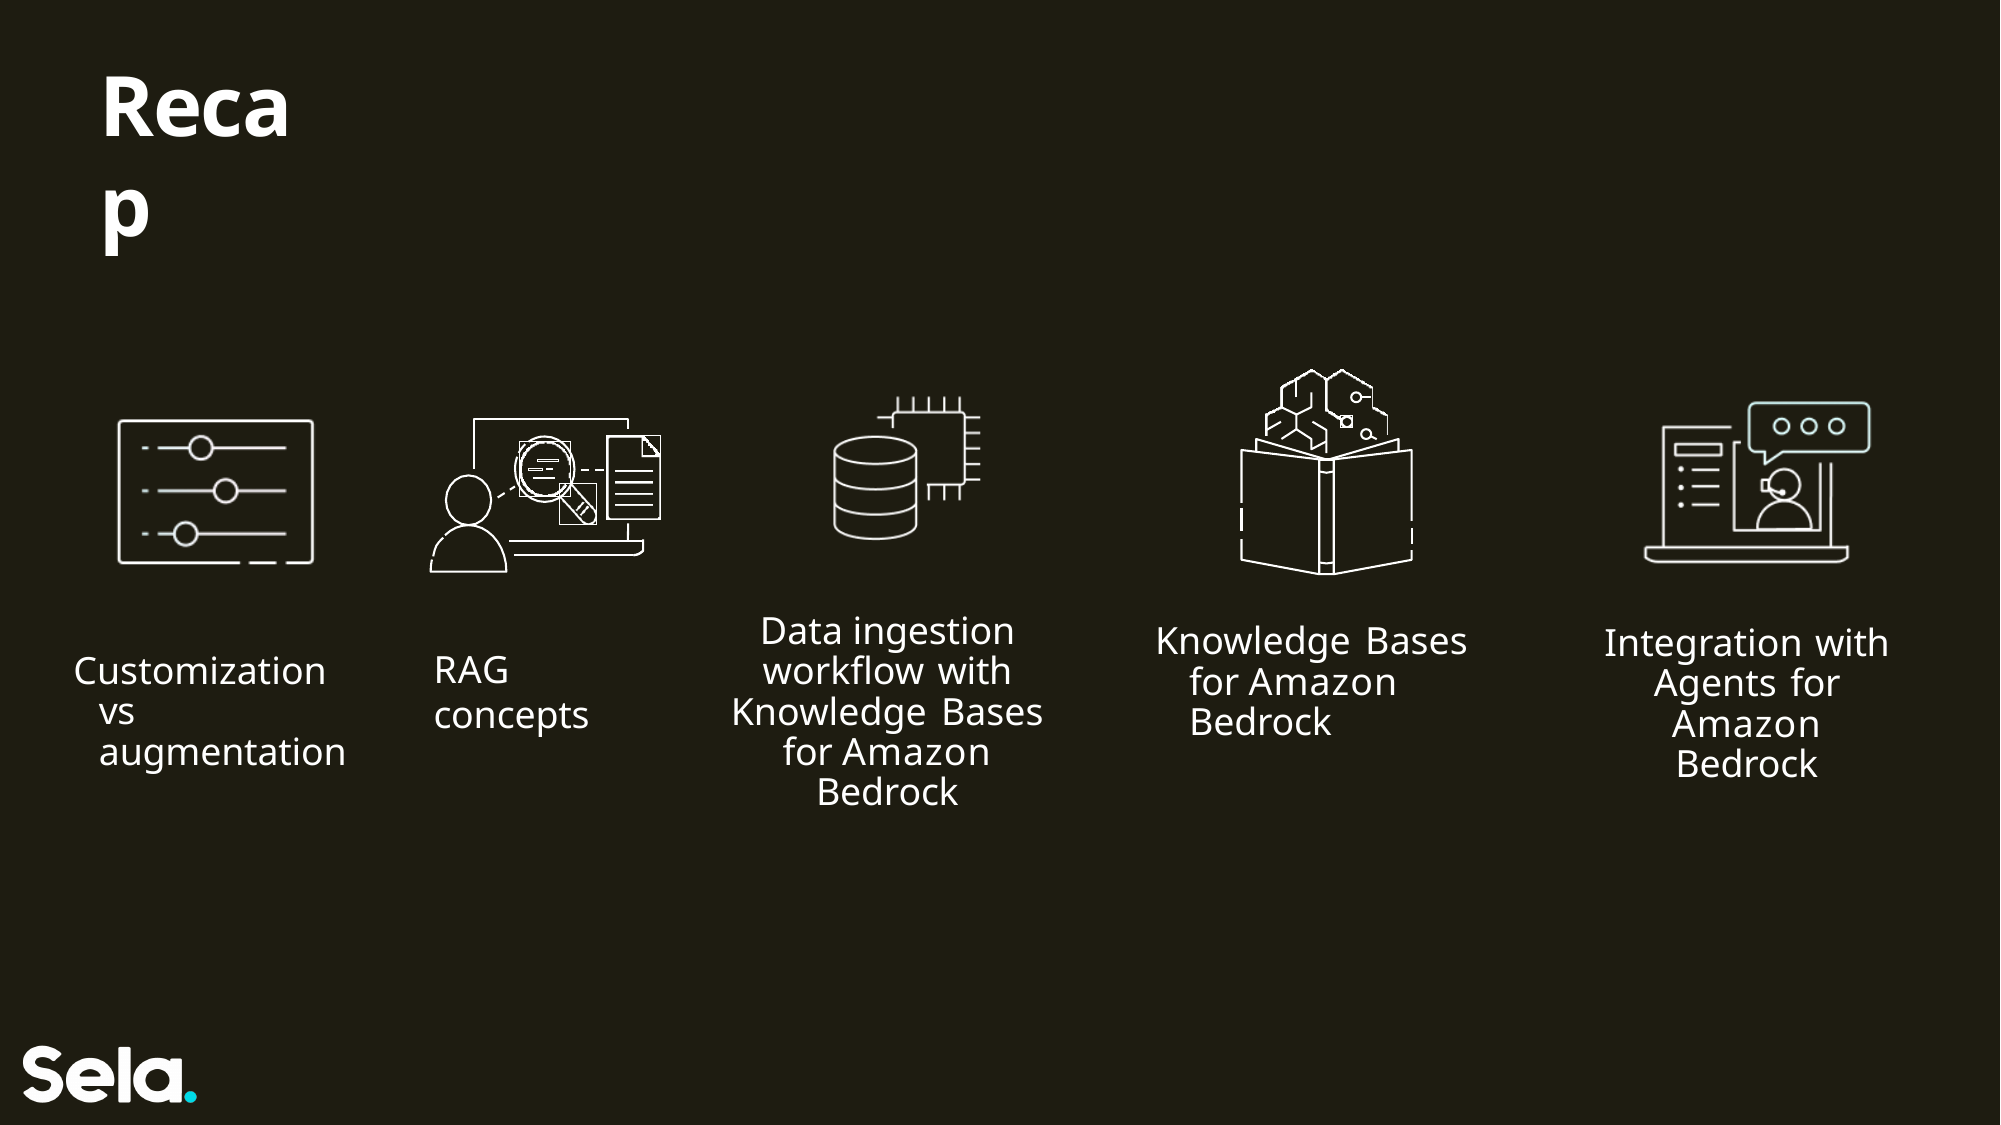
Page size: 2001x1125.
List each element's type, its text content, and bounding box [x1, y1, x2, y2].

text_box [430, 418, 661, 572]
text_box Integration with Agents for Amazon Bedrock [1600, 616, 1892, 786]
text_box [1241, 369, 1412, 575]
text_box Data ingestion workflow with Knowledge Bases for Amazon Bedrock [707, 604, 1067, 814]
title Recap [97, 50, 329, 253]
picture [1631, 356, 1884, 609]
text_box RAG concepts [431, 644, 670, 737]
text_box Customization vs augmentation [71, 644, 367, 773]
picture [73, 350, 358, 634]
picture [795, 382, 1014, 575]
picture [8, 1022, 212, 1125]
text_box Knowledge Bases for Amazon Bedrock [1153, 614, 1512, 744]
